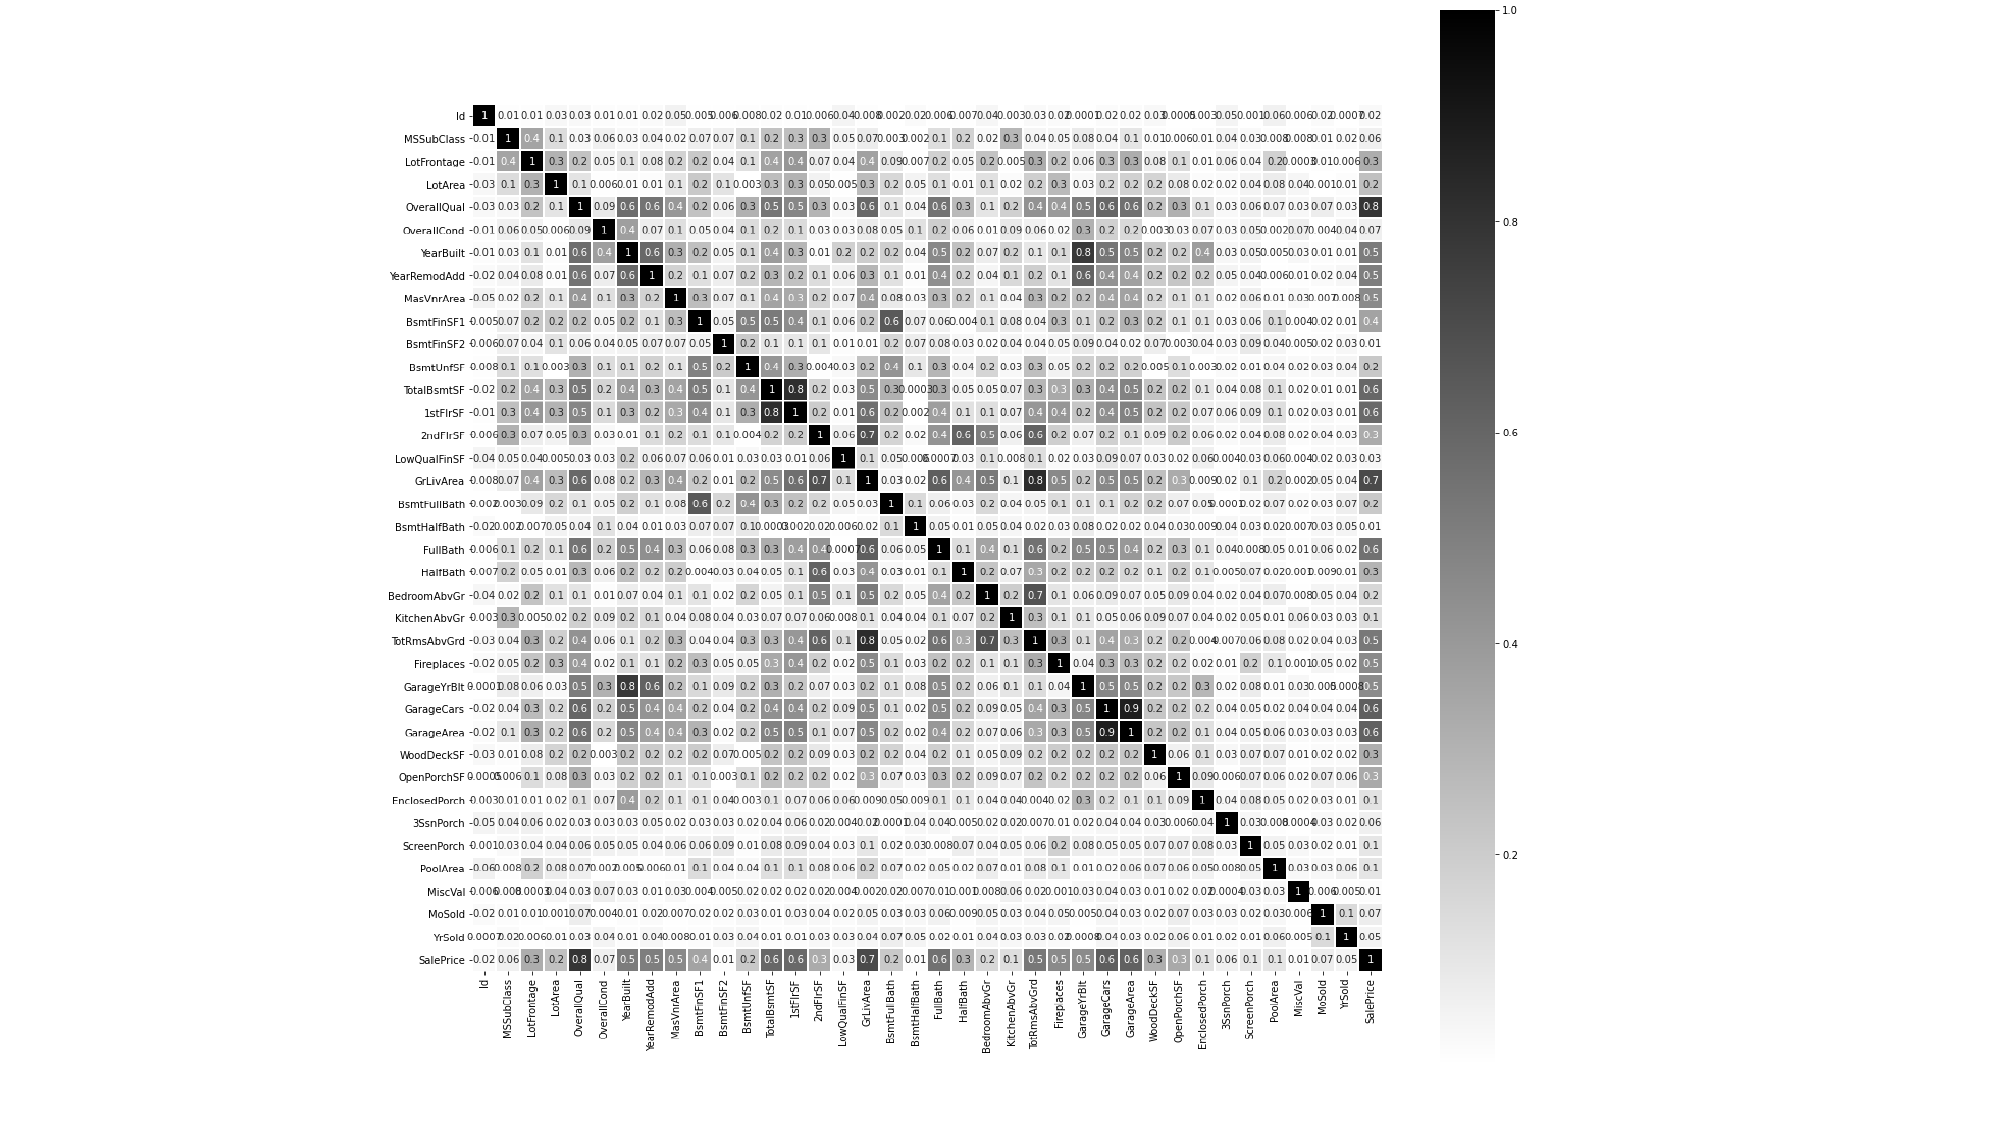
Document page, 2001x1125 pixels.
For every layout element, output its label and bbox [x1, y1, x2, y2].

list [381, 0, 1526, 1073]
